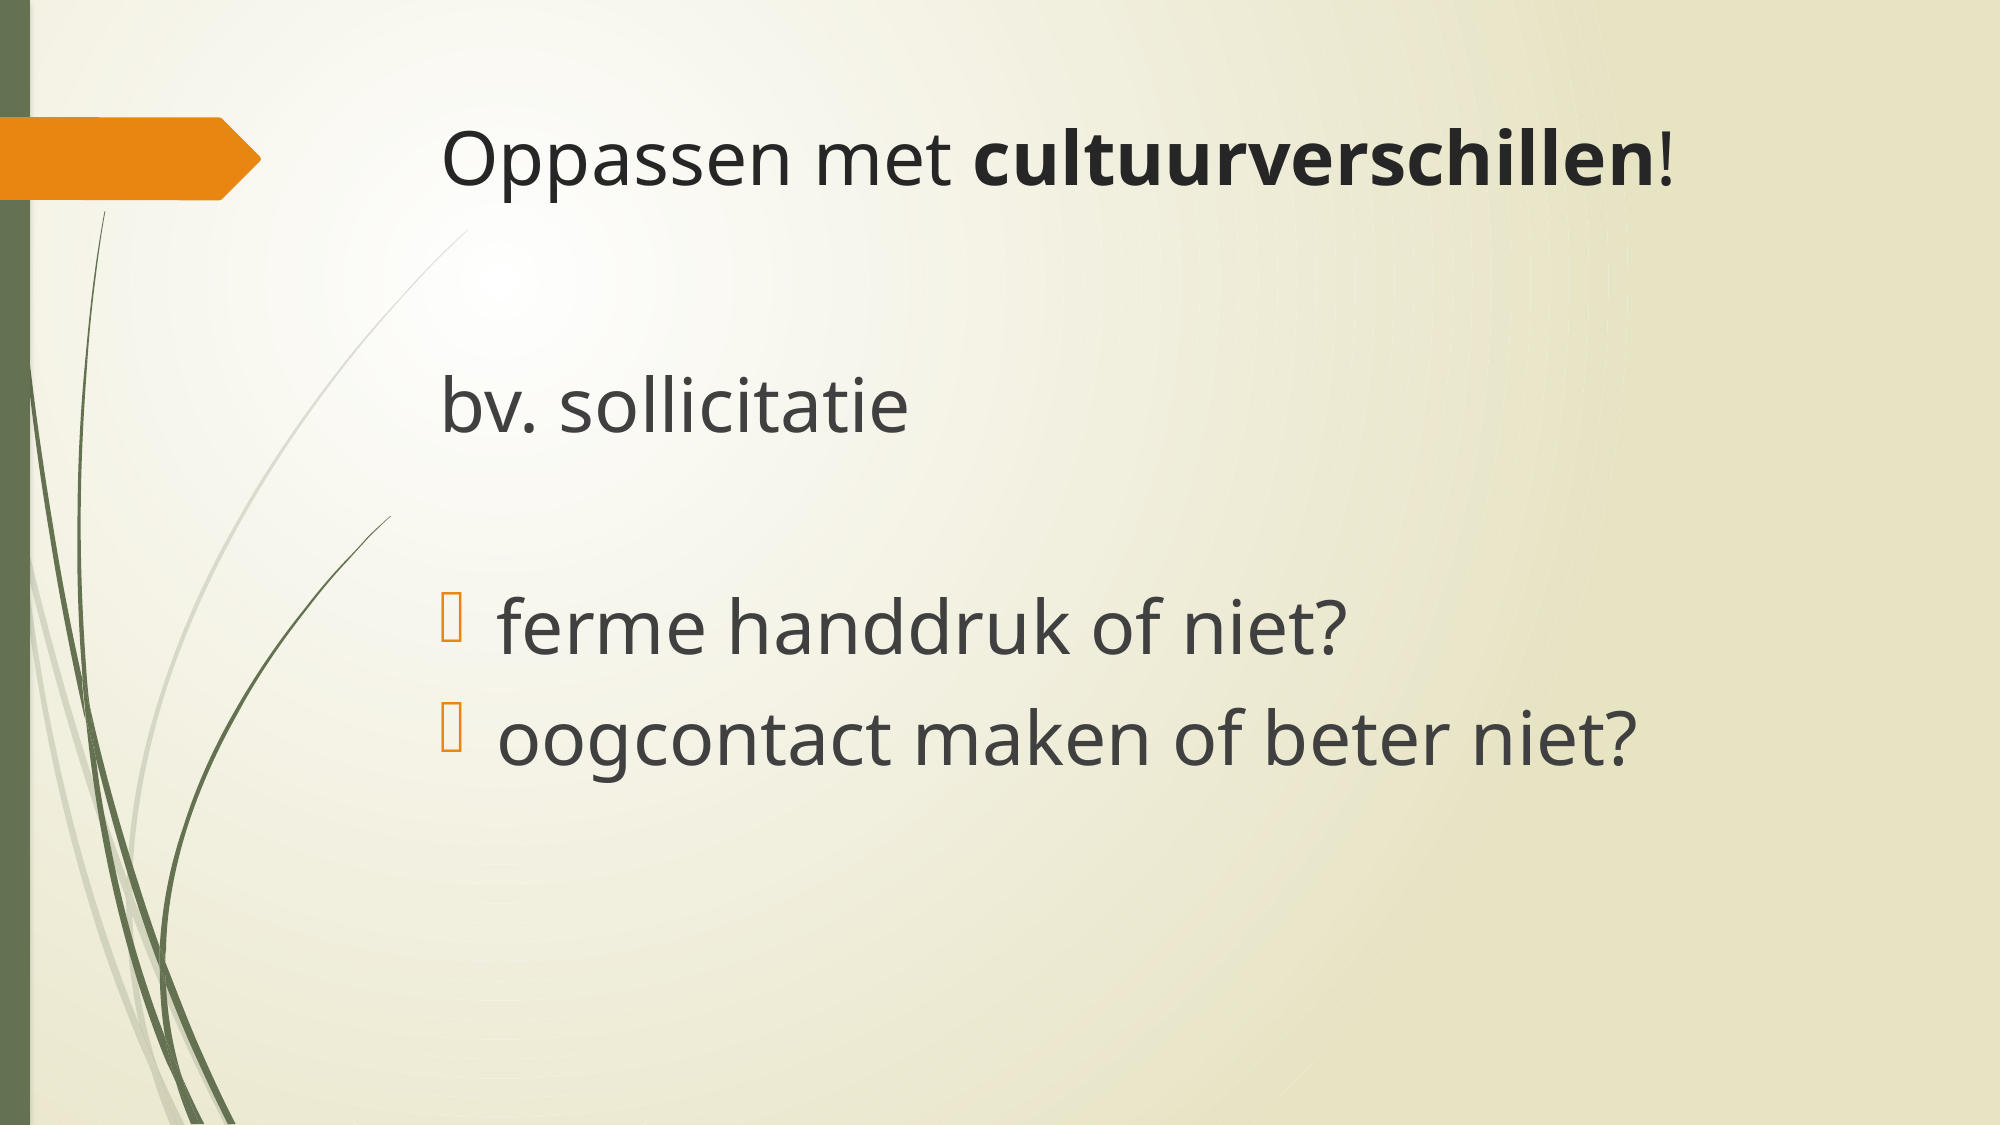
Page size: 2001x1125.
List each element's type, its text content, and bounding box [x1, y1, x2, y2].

list bv. sollicitatie ferme handdruk of niet? oogcontact maken of beter niet? [424, 350, 1888, 970]
title Oppassen met cultuurverschillen! [425, 102, 1888, 313]
